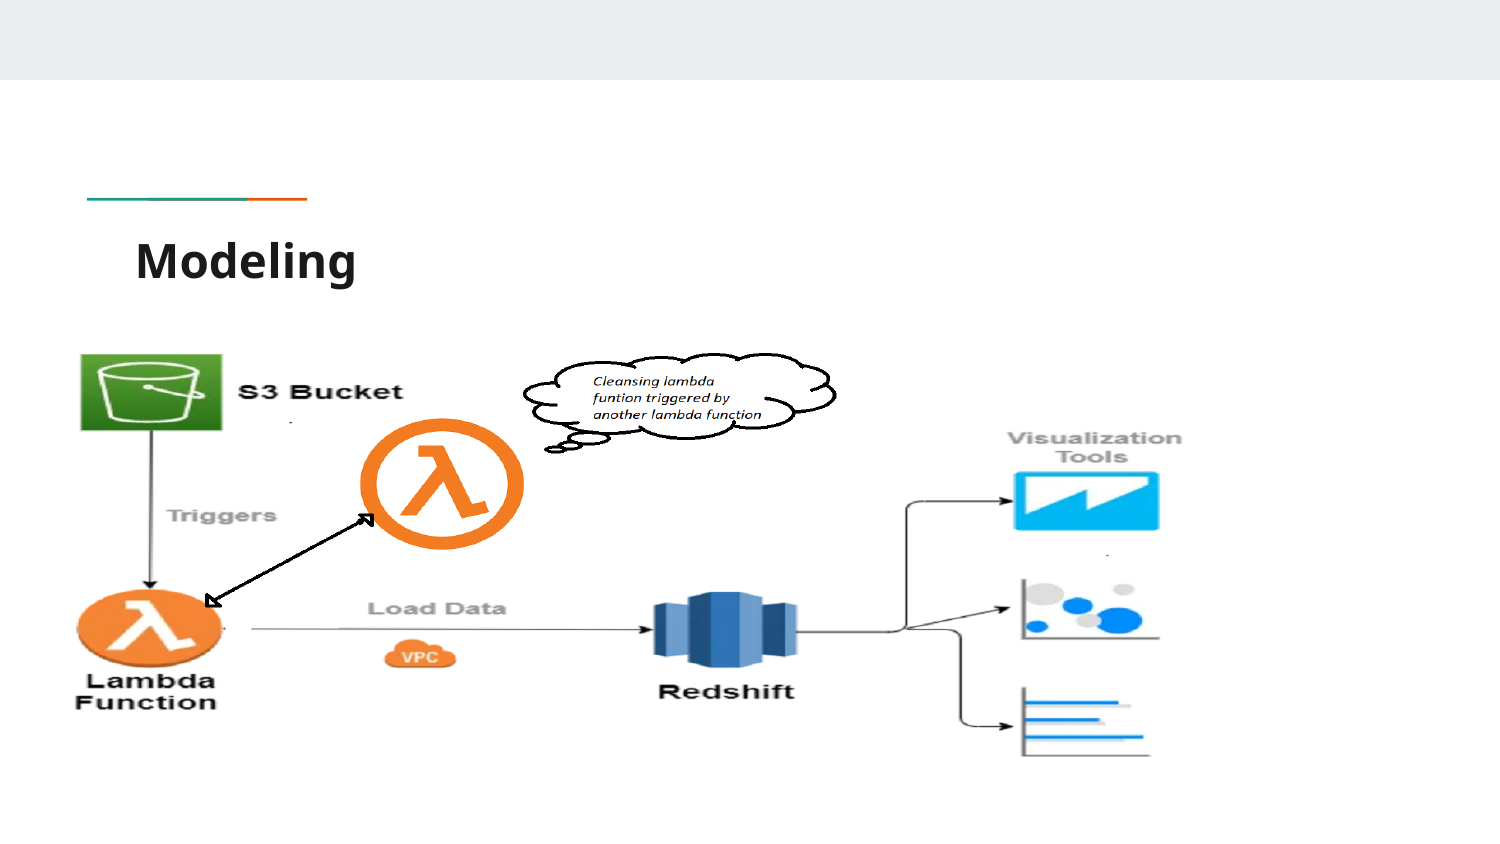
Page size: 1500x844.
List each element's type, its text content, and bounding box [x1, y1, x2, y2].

picture [24, 328, 1335, 837]
title Modeling [119, 216, 1381, 305]
